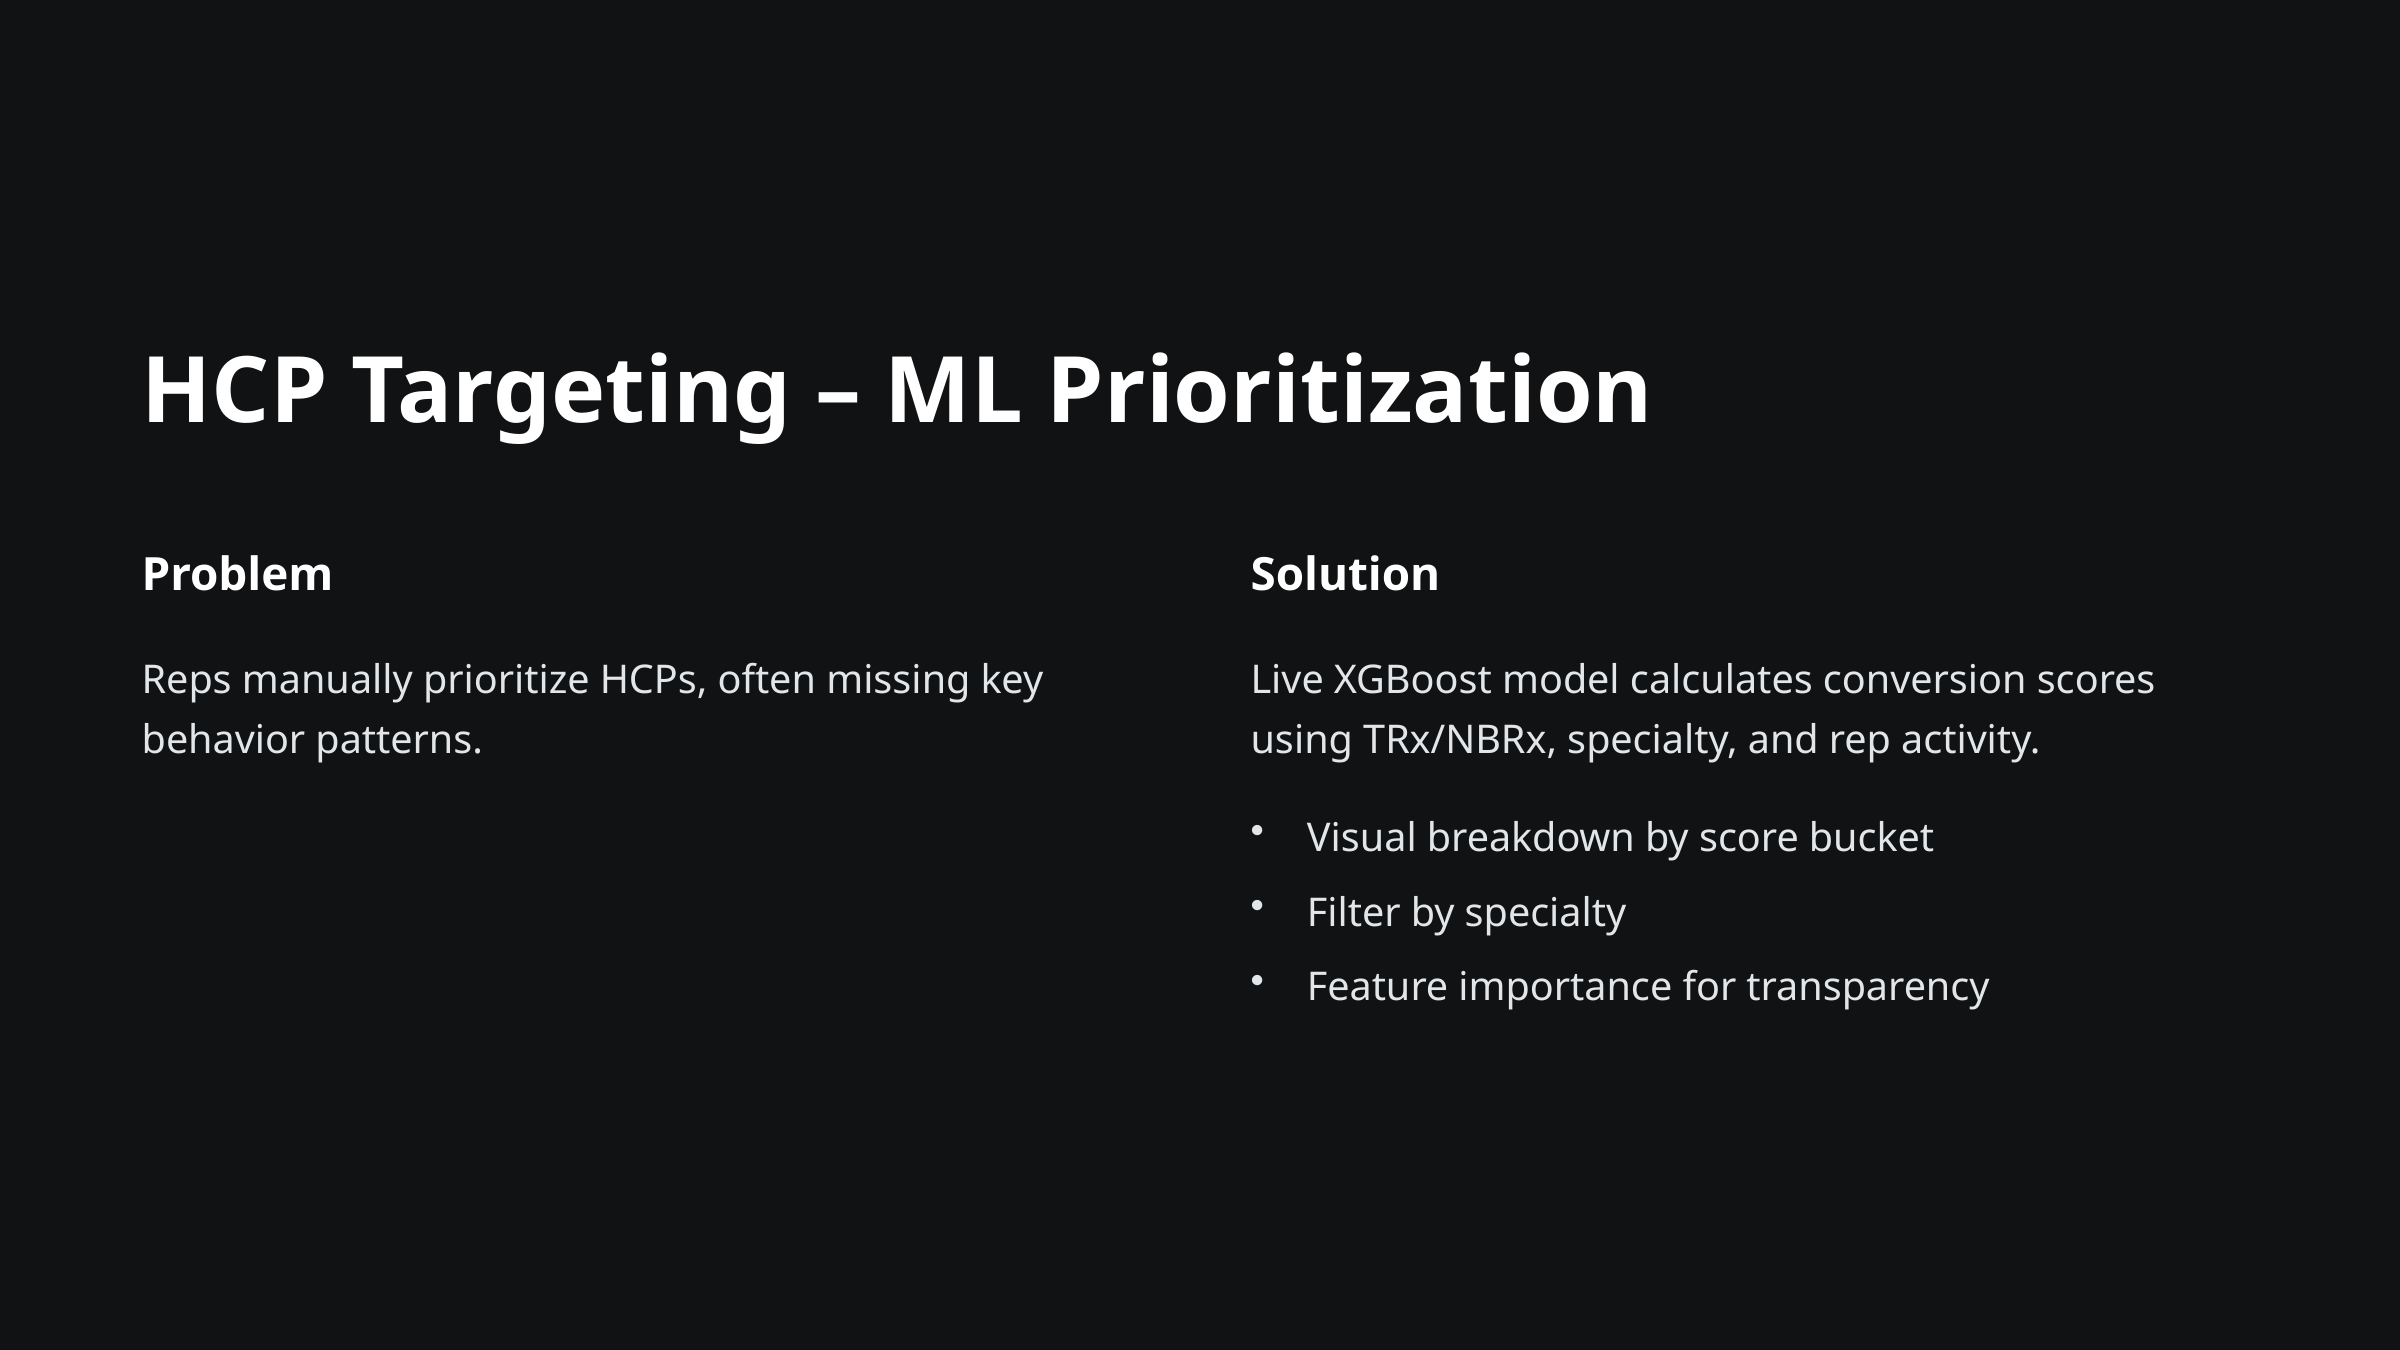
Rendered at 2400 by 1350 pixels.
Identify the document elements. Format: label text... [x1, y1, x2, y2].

text_box Problem [141, 542, 602, 601]
text_box Feature importance for transparency [1250, 948, 2260, 1010]
text_box Reps manually prioritize HCPs, often missing key behavior patterns. [141, 640, 1151, 763]
text_box Filter by specialty [1250, 873, 2260, 935]
text_box HCP Targeting – ML Prioritization [141, 326, 1739, 442]
text_box Visual breakdown by score bucket [1250, 798, 2260, 860]
text_box Solution [1250, 542, 1711, 601]
text_box Live XGBoost model calculates conversion scores using TRx/NBRx, specialty, and rep activity. [1250, 640, 2260, 763]
